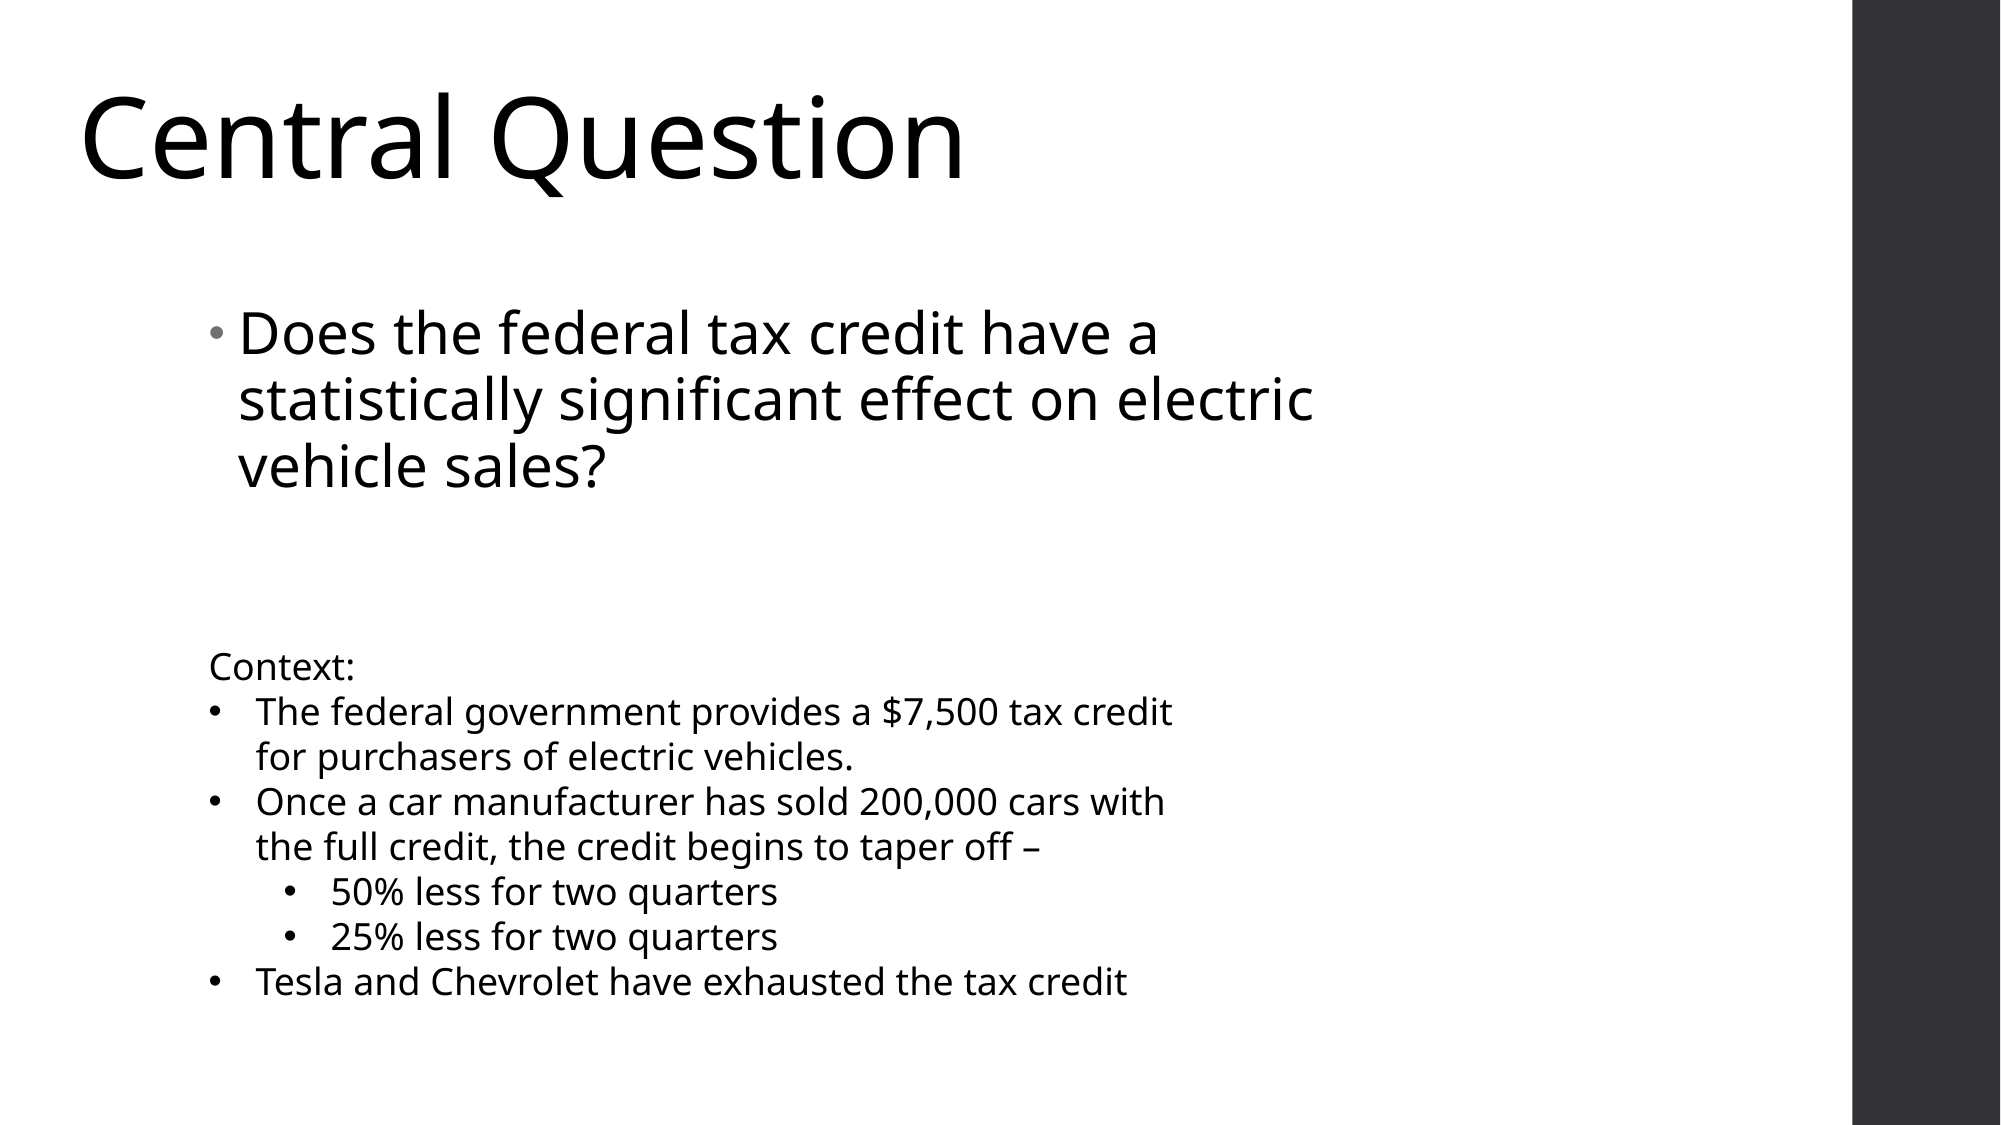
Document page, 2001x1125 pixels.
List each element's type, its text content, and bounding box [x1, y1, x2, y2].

text_box Central Question [63, 58, 1064, 208]
text_box Does the federal tax credit have a statistically significant effect on electric vehicle sales? [193, 293, 1382, 579]
text_box Context: The federal government provides a $7,500 tax credit for purchasers of electric vehicles. Once a car manufacturer has sold 200,000 cars with the full credit, the credit begins to taper off – 50% less for two quarters 25% less for two quarters Tesla and Chevrolet have exhausted the tax credit [193, 635, 1194, 1056]
